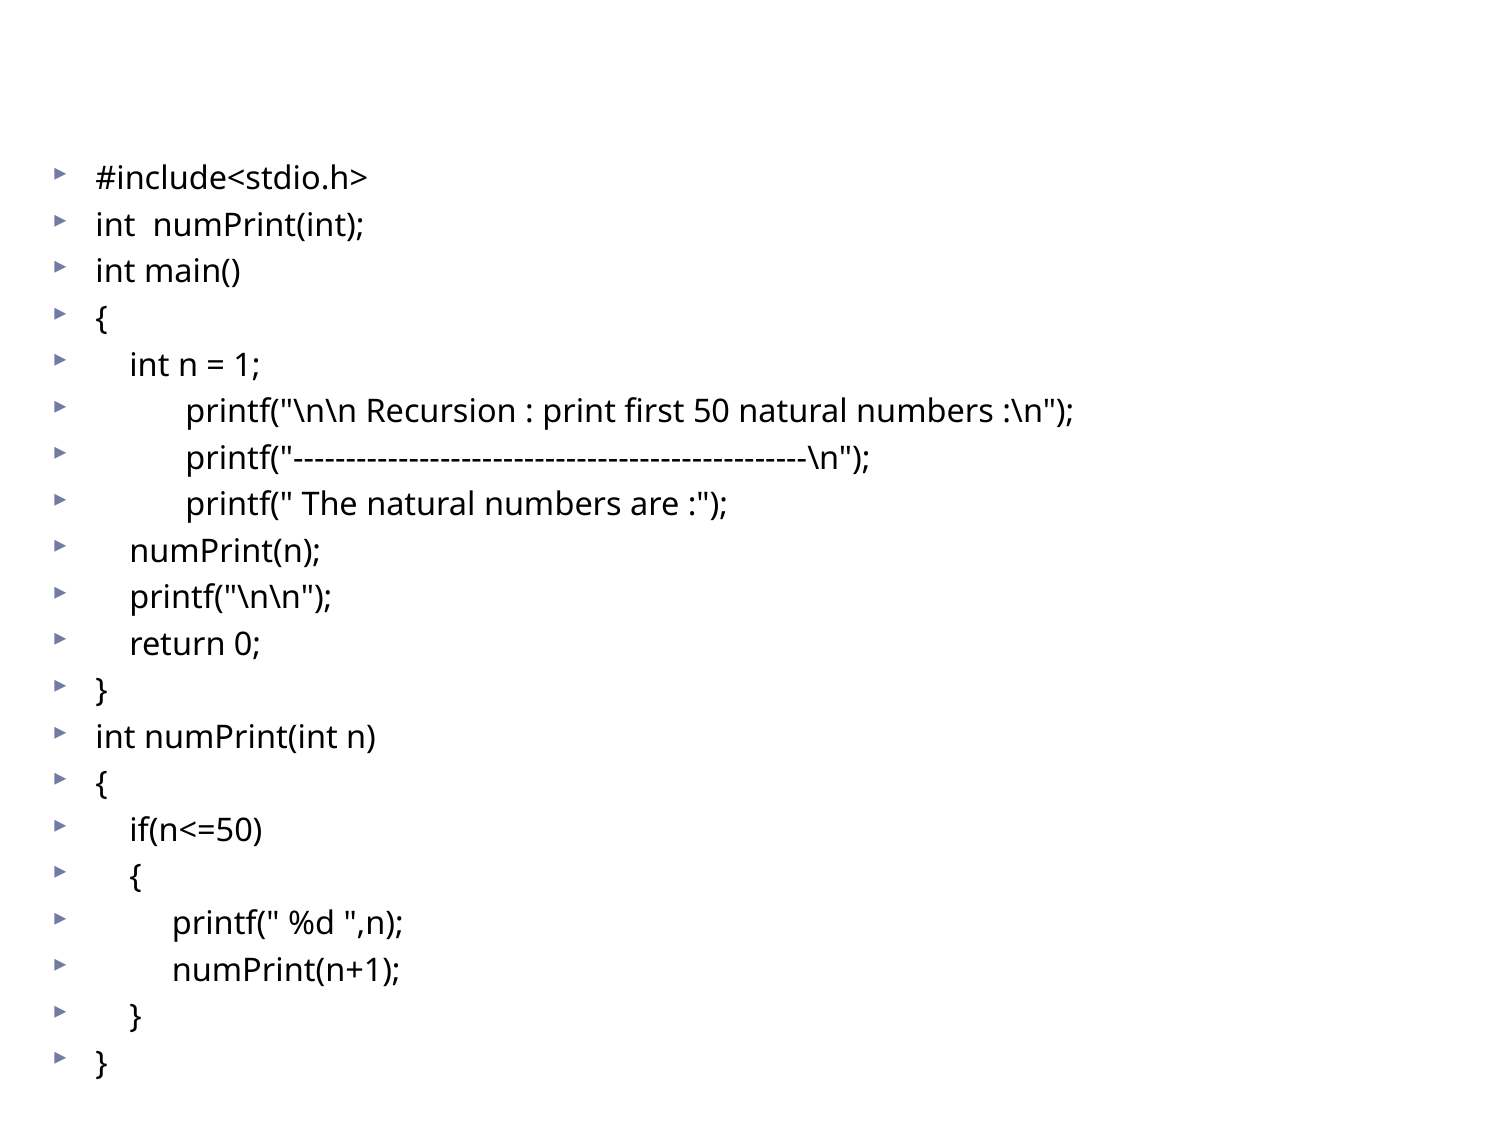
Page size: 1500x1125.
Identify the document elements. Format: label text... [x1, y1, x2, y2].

list #include<stdio.h> int numPrint(int); int main() { int n = 1; printf("\n\n Recursion : print first 50 natural numbers :\n"); printf("-------------------------------------------------\n"); printf(" The natural numbers are :"); numPrint(n); printf("\n\n"); return 0; } int numPrint(int n) { if(n<=50) { printf(" %d ",n); numPrint(n+1); } } [37, 149, 1475, 1100]
